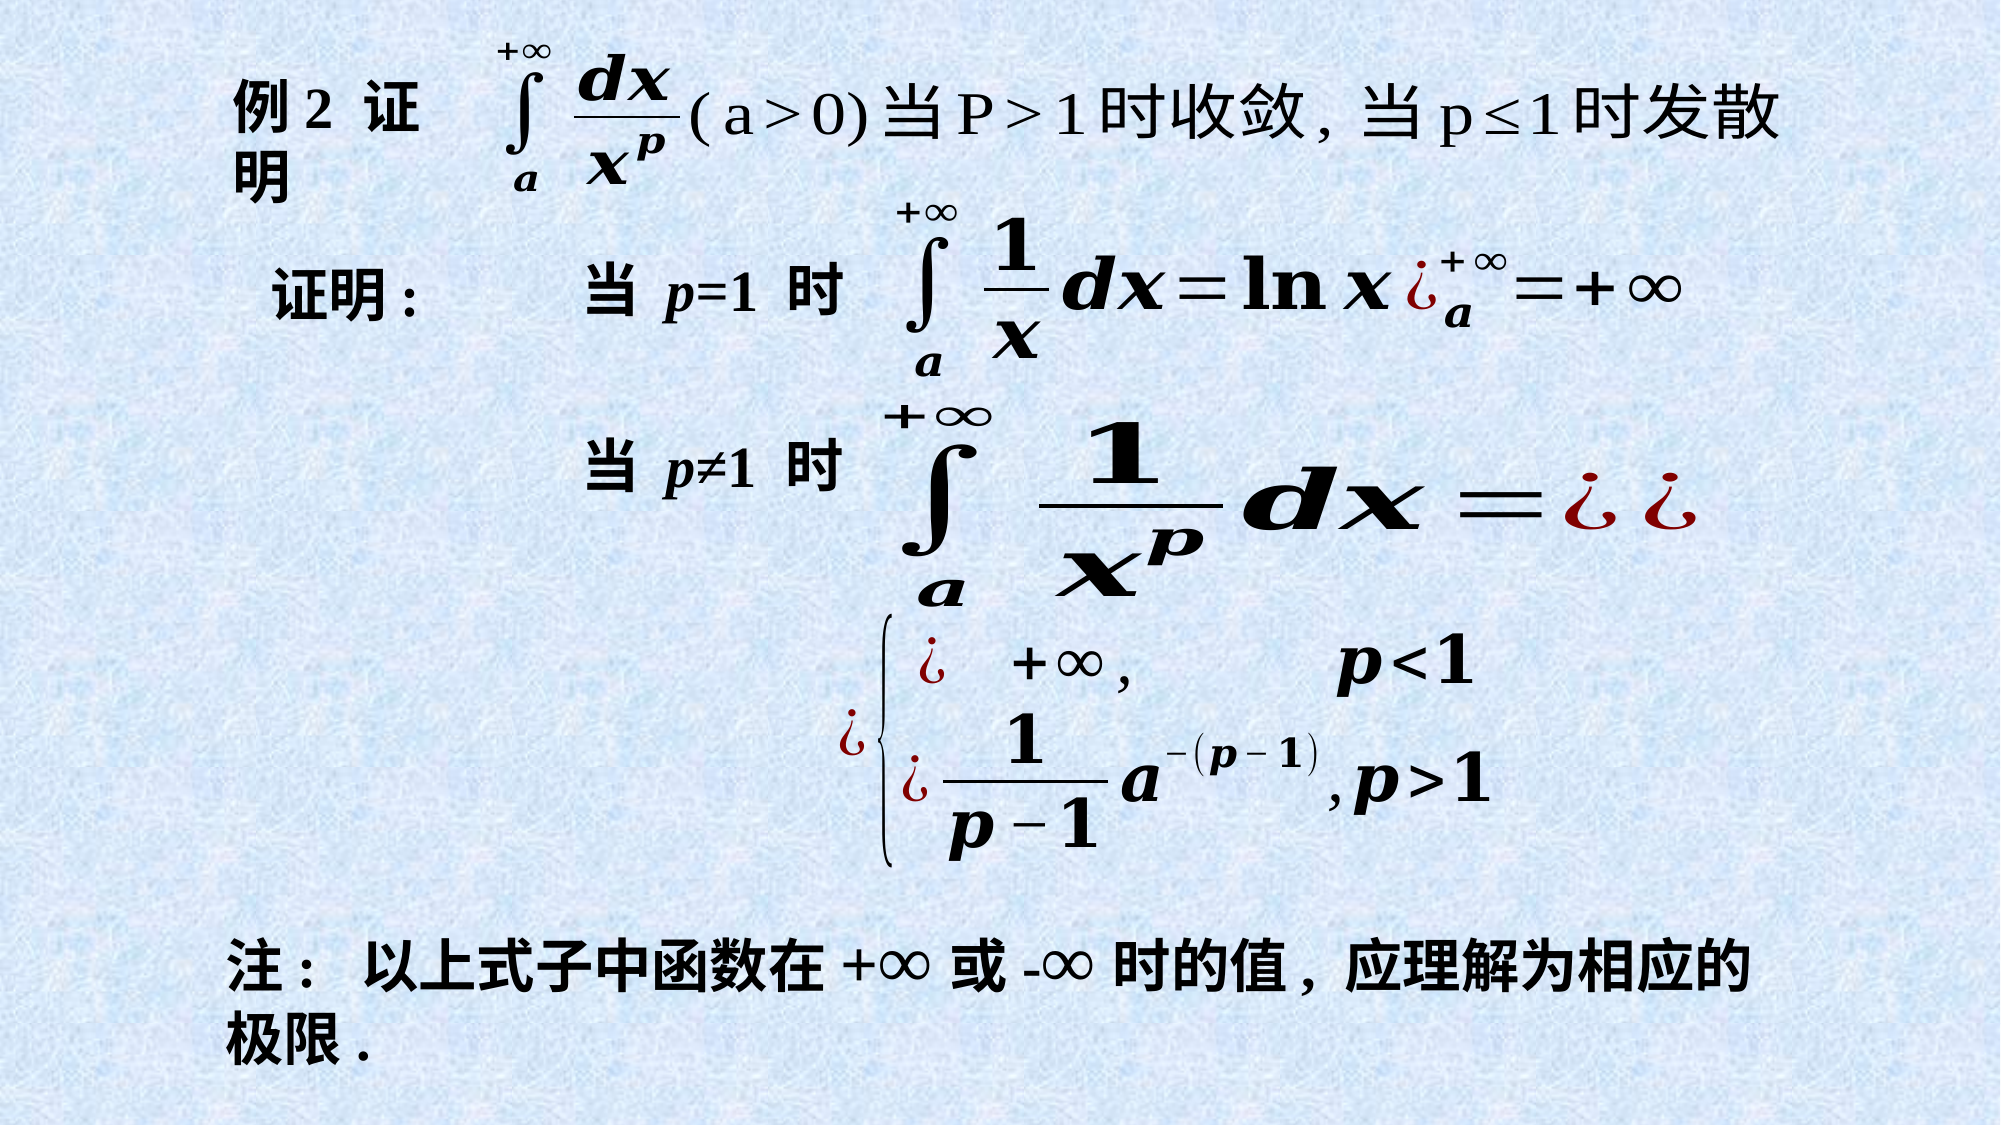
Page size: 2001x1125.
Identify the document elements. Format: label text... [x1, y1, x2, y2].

picture [0, 0, 2001, 1125]
text_box 例2 证明 [217, 63, 473, 218]
text_box 当 p≠1 时 [566, 421, 957, 507]
text_box 证明: [255, 250, 435, 336]
text_box 当 p=1 时 [566, 246, 886, 331]
text_box 注: 以上式子中函数在+∞或-∞时的值, 应理解为相应的极限. [210, 905, 1790, 1080]
